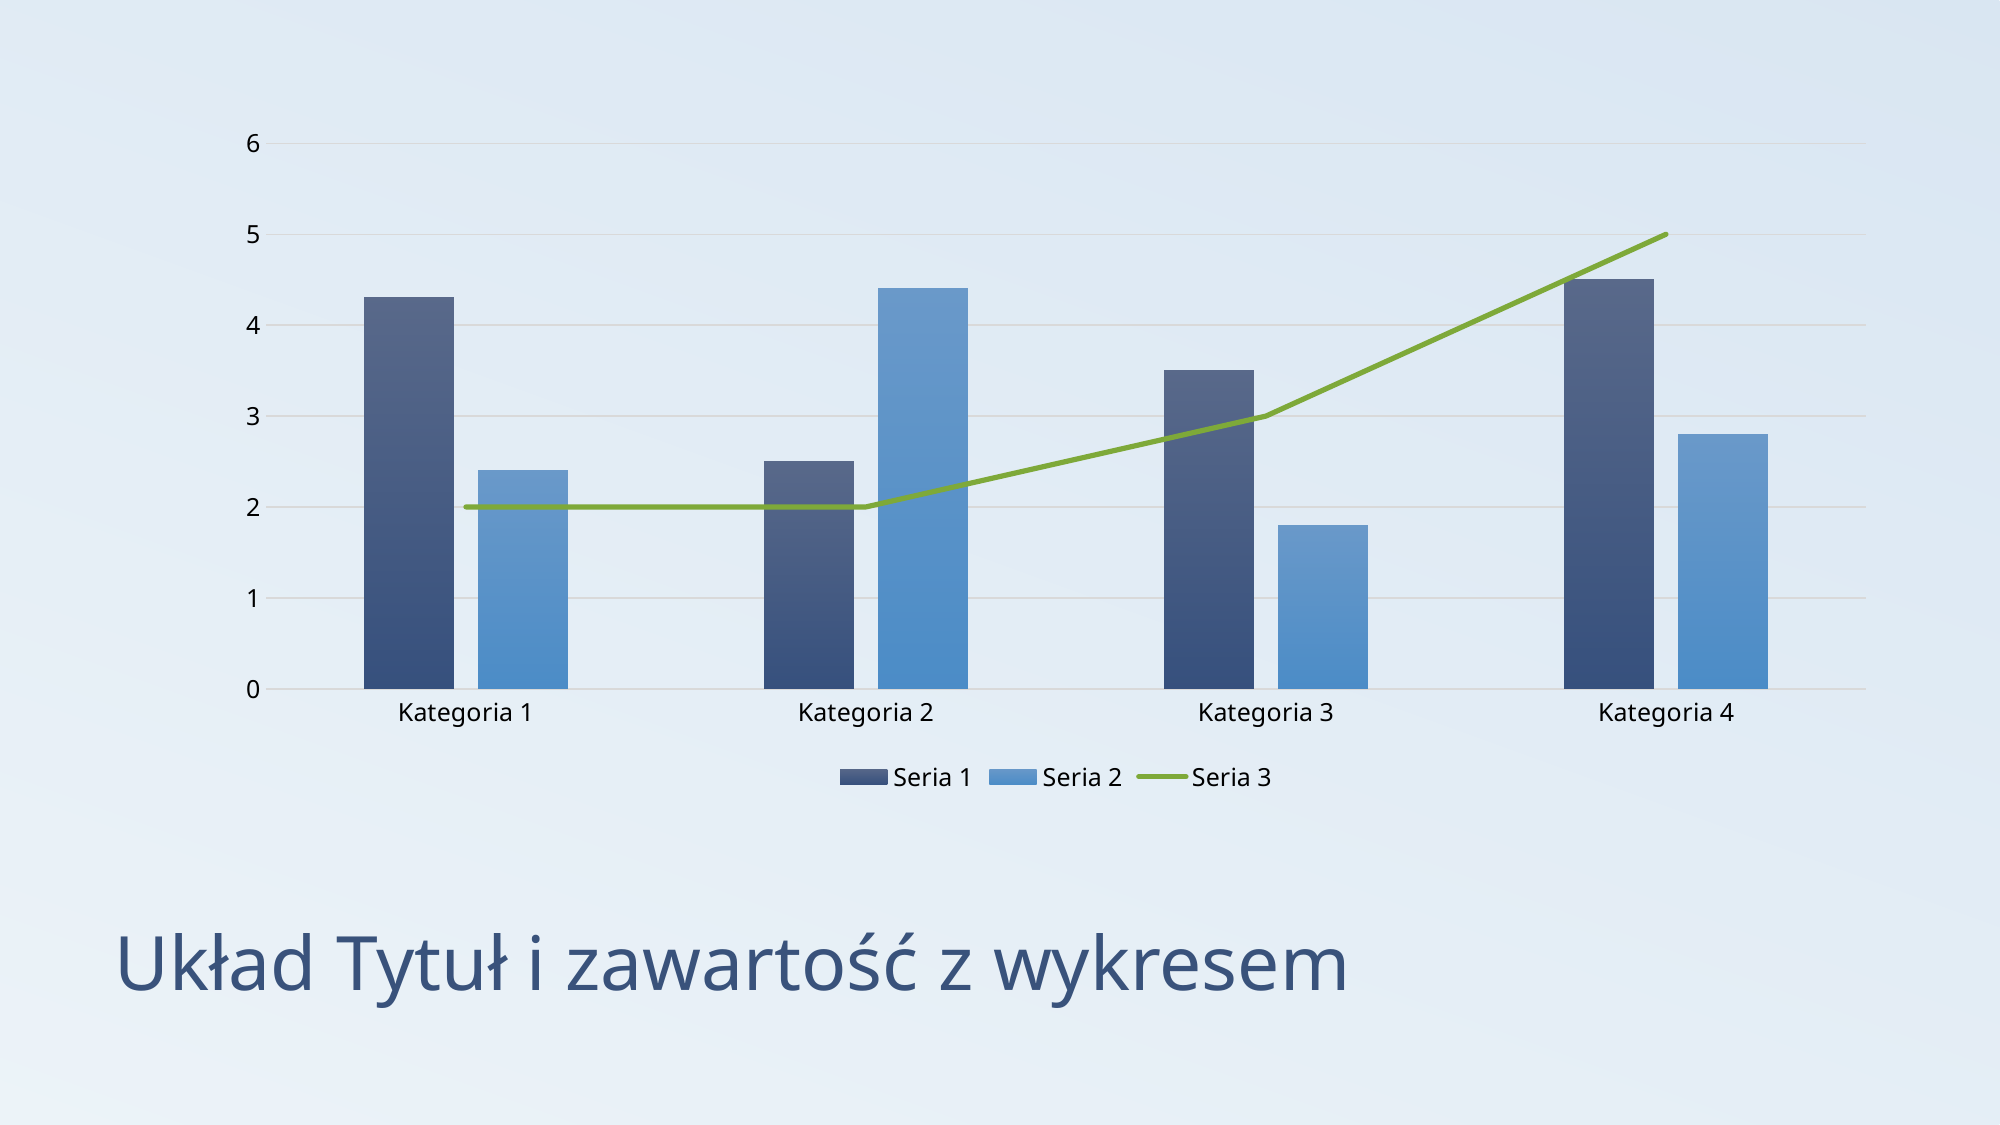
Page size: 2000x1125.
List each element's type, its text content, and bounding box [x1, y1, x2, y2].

chart [212, 112, 1900, 800]
title Układ Tytuł i zawartość z wykresem [99, 837, 1900, 1013]
